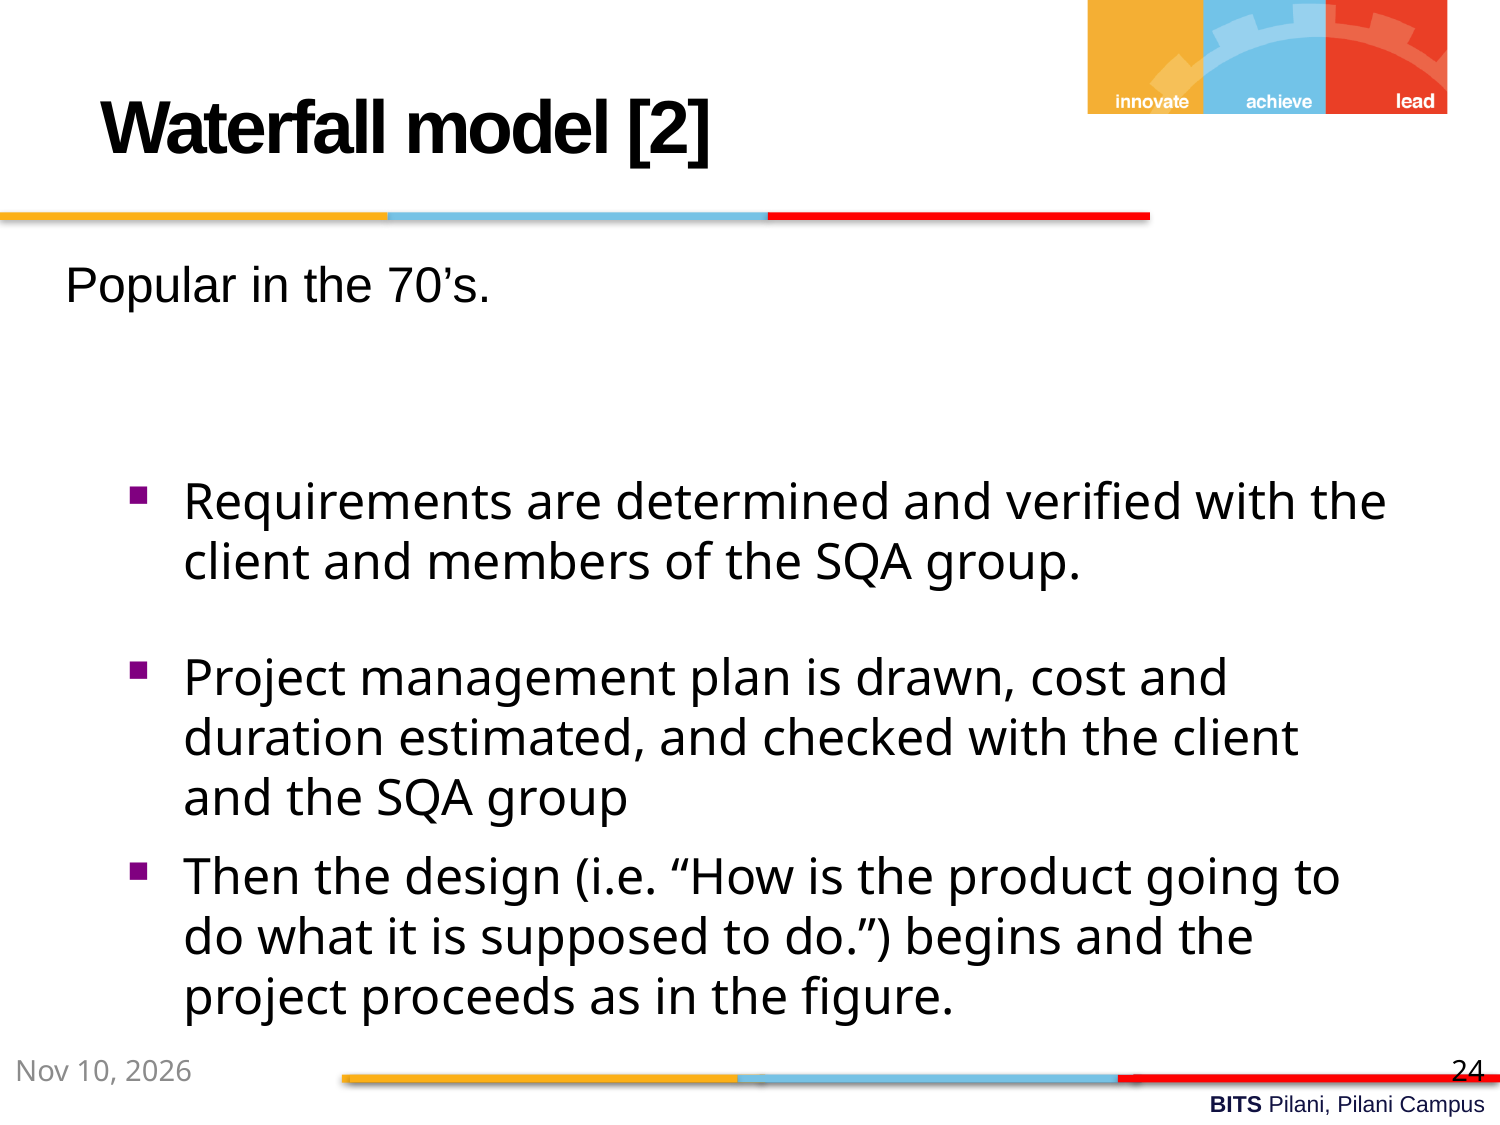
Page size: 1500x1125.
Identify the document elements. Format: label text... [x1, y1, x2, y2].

text_box Requirements are determined and verified with the client and members of the SQA group. [112, 462, 1413, 625]
slide_number 24 [1149, 1042, 1500, 1103]
list Popular in the 70’s. [50, 245, 1400, 988]
slide_number 5-Aug-22 [0, 1042, 350, 1103]
title Waterfall model [2] [85, 67, 1364, 180]
text_box Project management plan is drawn, cost and duration estimated, and checked with the client and the SQA group [112, 637, 1413, 825]
text_box Then the design (i.e. “How is the product going to do what it is supposed to do.”) begins and the project proceeds as in the figure. [112, 837, 1413, 1025]
picture [1087, 0, 1448, 114]
